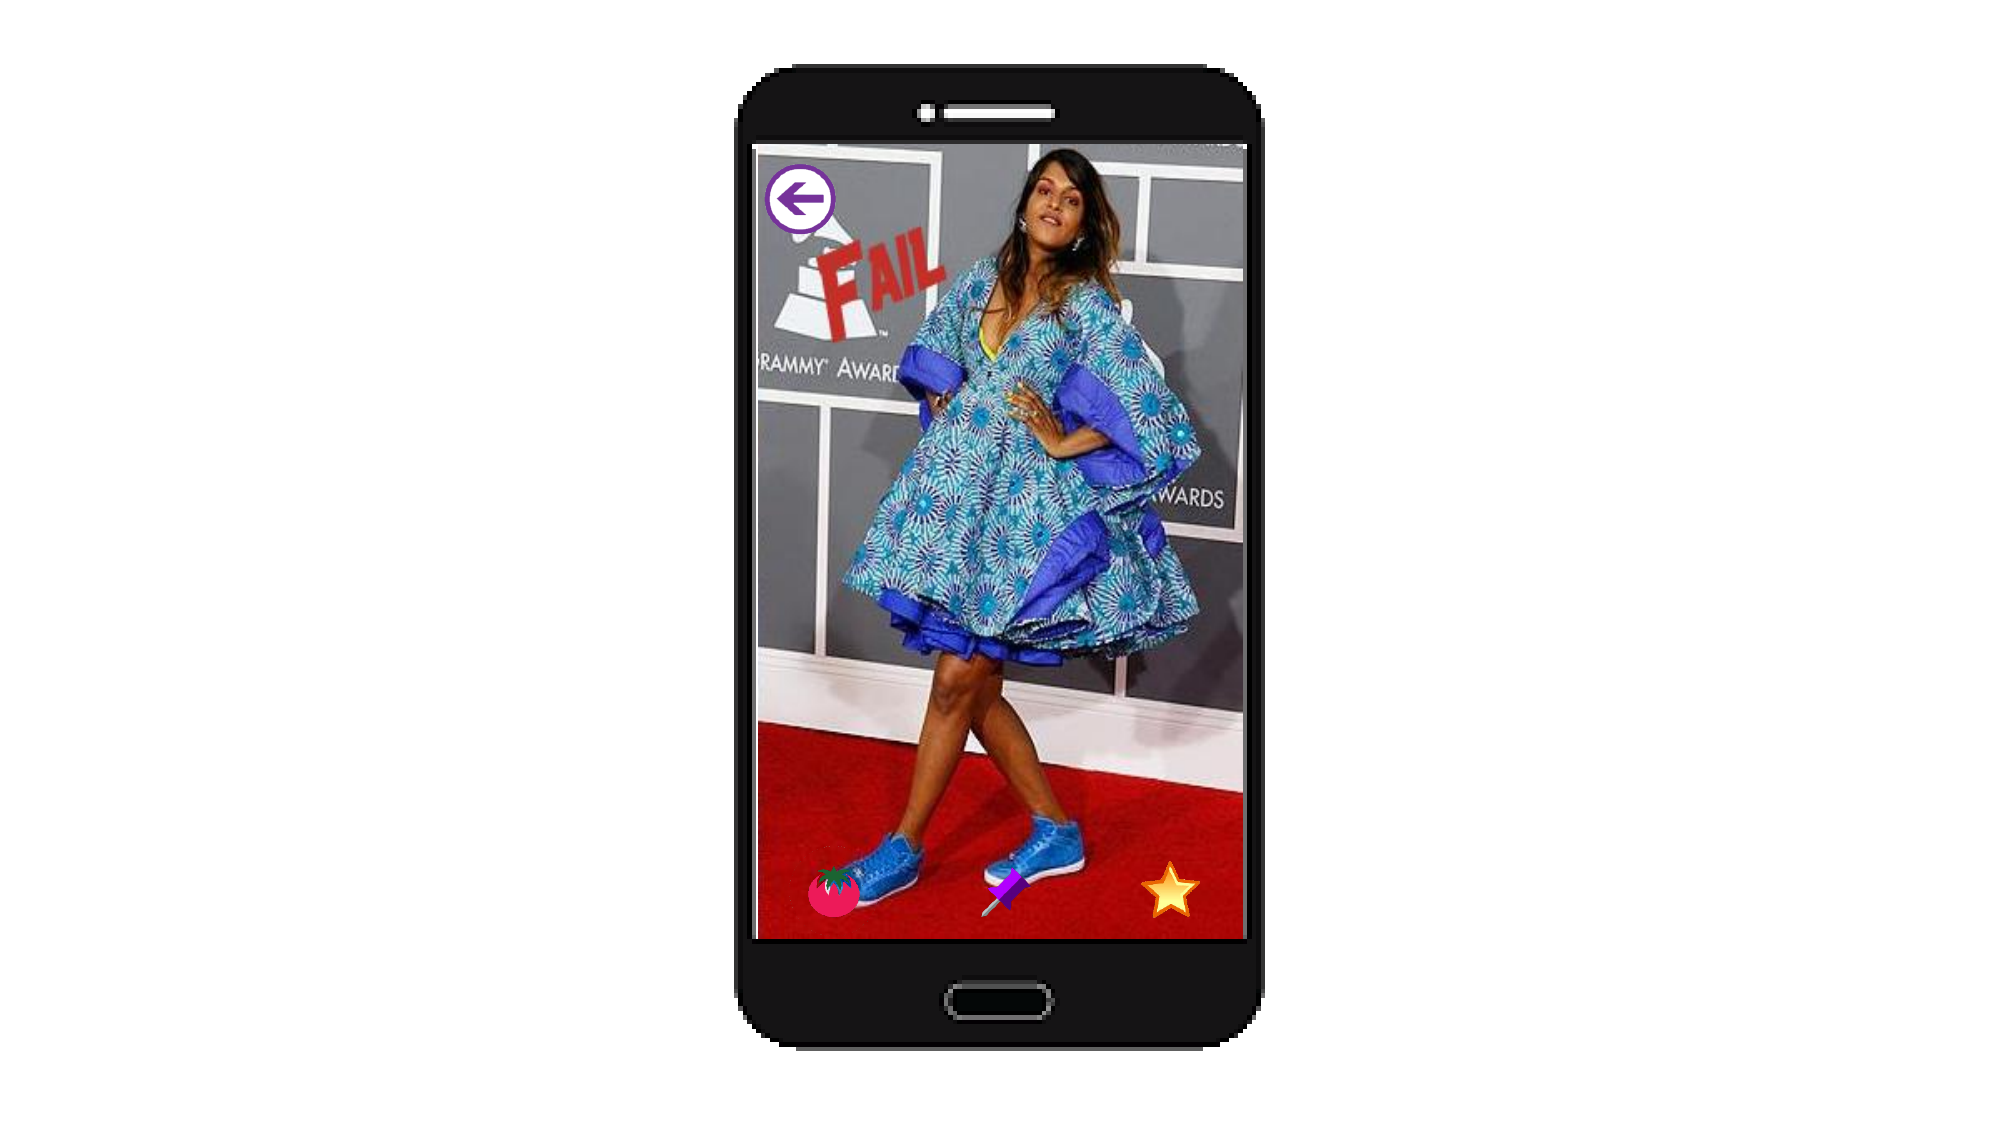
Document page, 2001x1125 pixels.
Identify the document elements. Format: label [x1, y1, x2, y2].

picture [497, 60, 1502, 1065]
